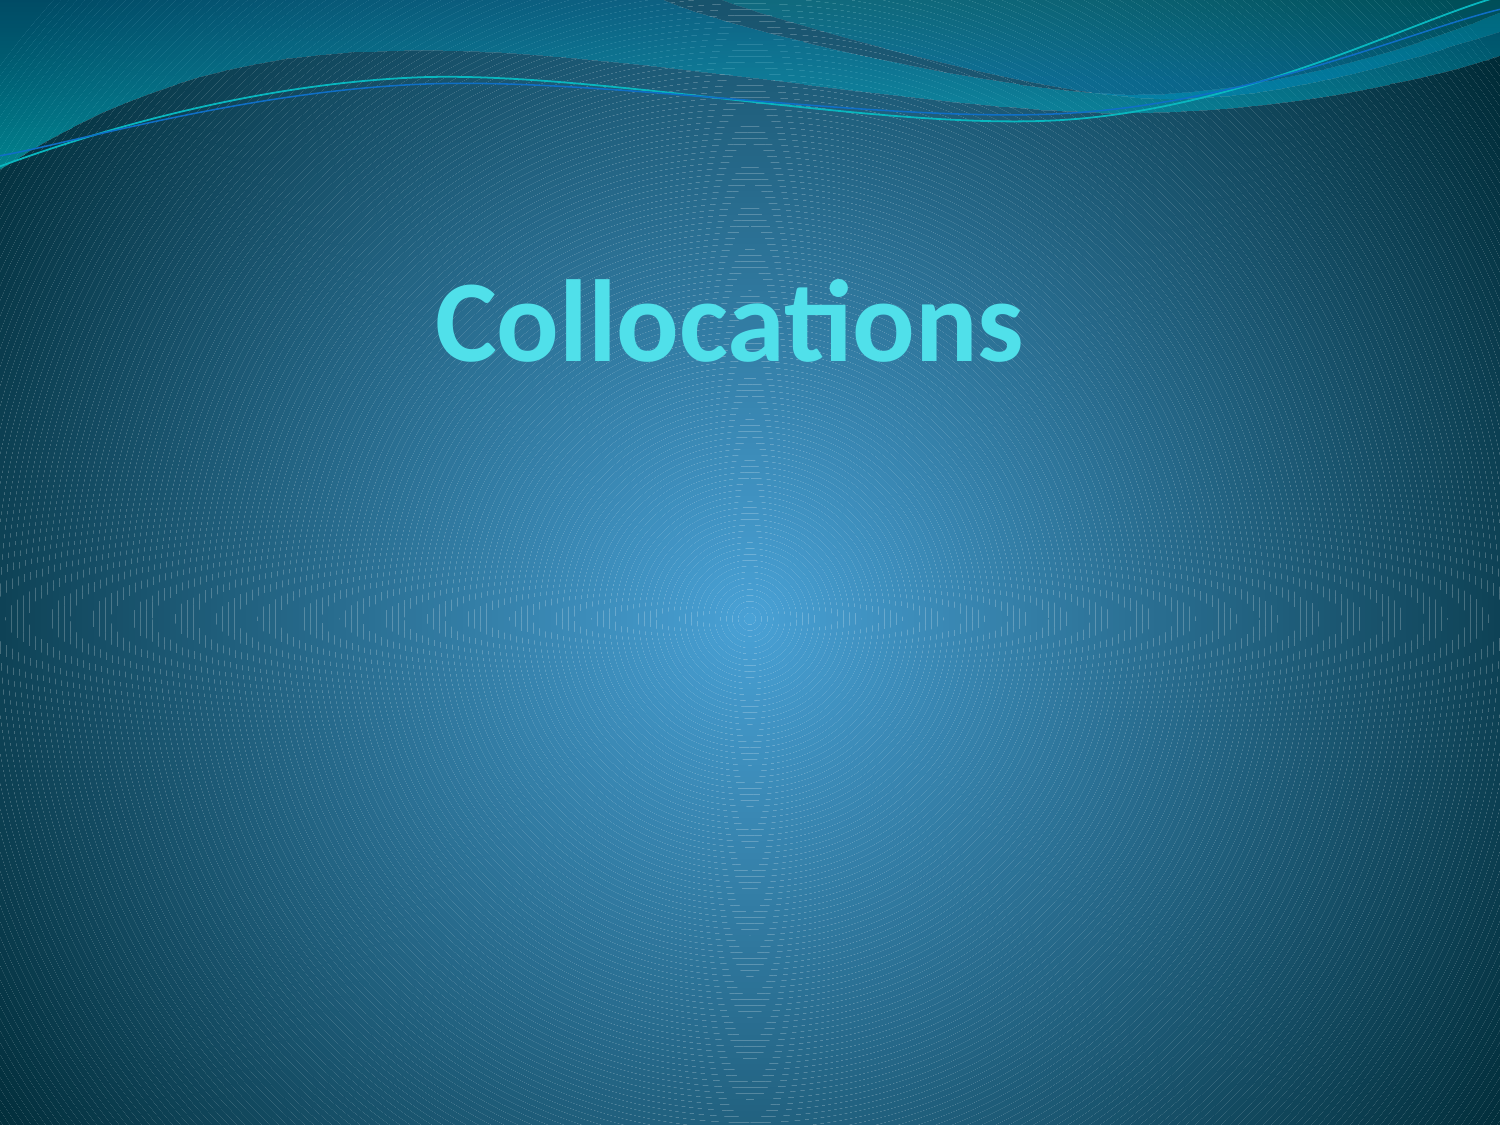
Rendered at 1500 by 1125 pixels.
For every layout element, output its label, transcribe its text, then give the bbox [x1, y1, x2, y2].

title Collocations [87, 224, 1376, 525]
